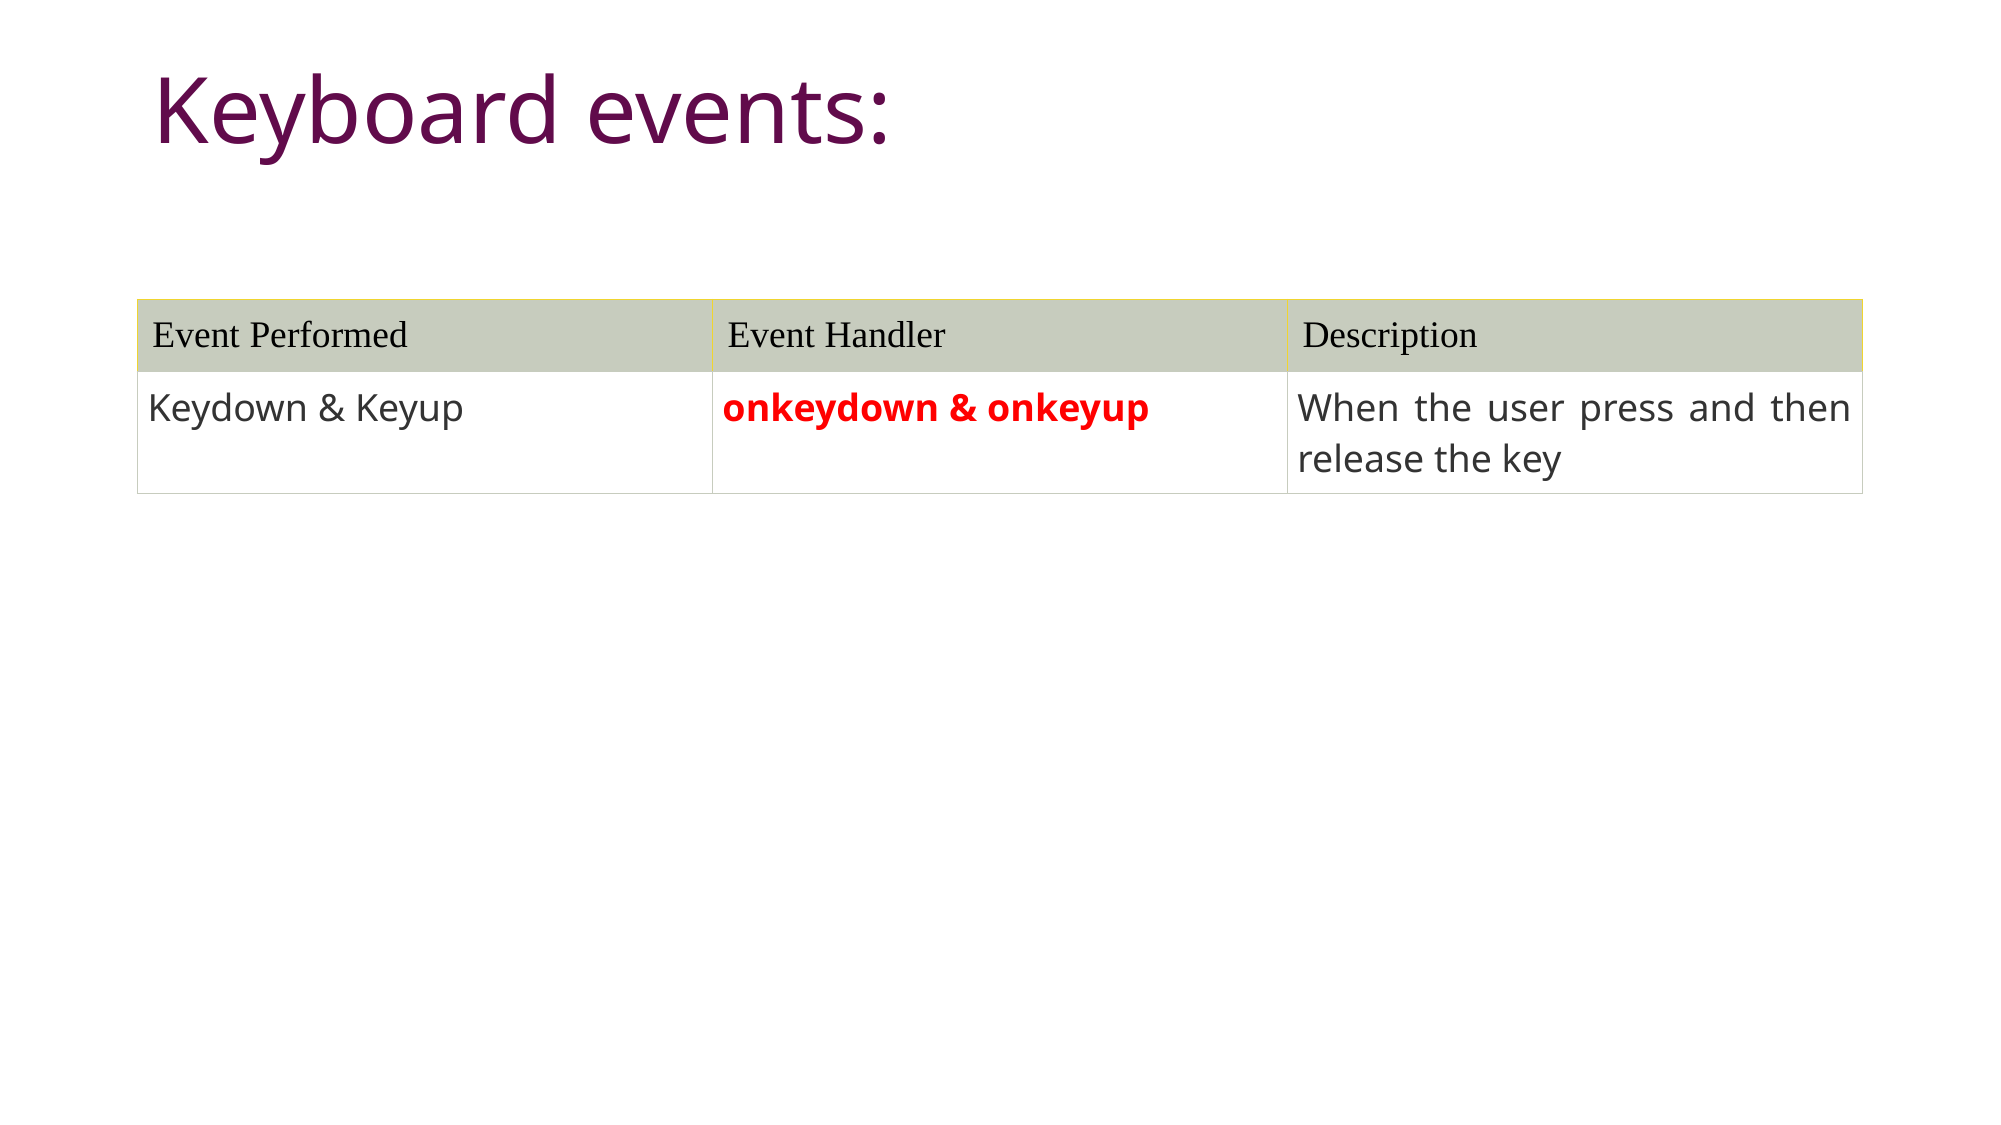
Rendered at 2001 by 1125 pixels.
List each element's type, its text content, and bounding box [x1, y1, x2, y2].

table_header Description [1288, 300, 1862, 371]
table_cell When the user press and then release the key [1288, 372, 1862, 493]
table_header Event Handler [713, 300, 1287, 371]
table_cell Keydown & Keyup [138, 372, 712, 493]
table_header Event Performed [138, 300, 712, 371]
title Keyboard events: [137, 59, 1863, 278]
table_cell onkeydown & onkeyup [713, 372, 1287, 493]
